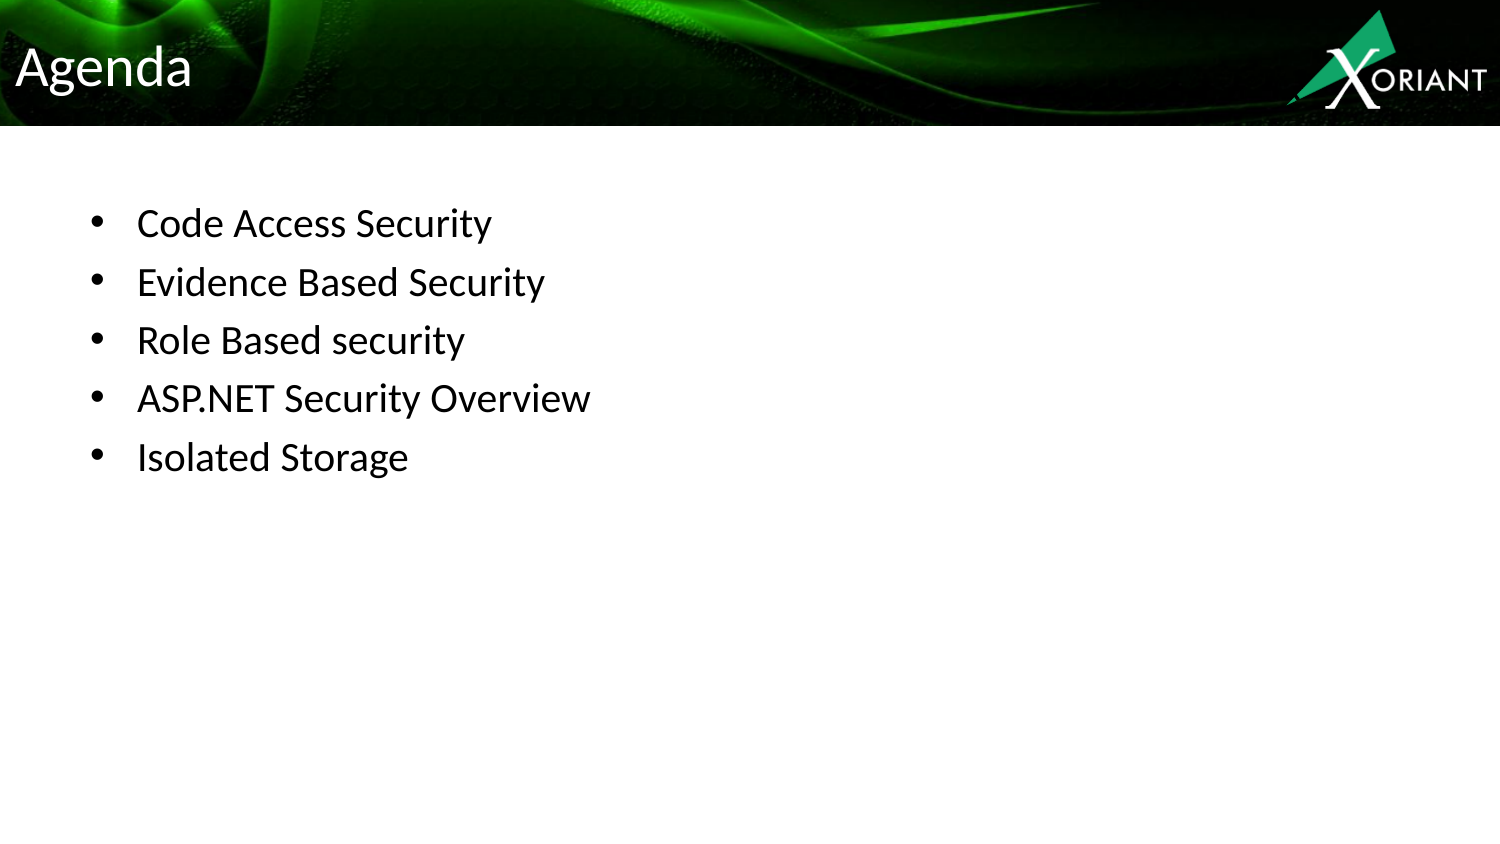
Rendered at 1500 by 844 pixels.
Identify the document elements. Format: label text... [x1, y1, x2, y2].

title Agenda [0, 0, 1270, 126]
picture [1270, 0, 1500, 126]
list Code Access Security Evidence Based Security Role Based security ASP.NET Security Overview Isolated Storage [75, 188, 1394, 781]
